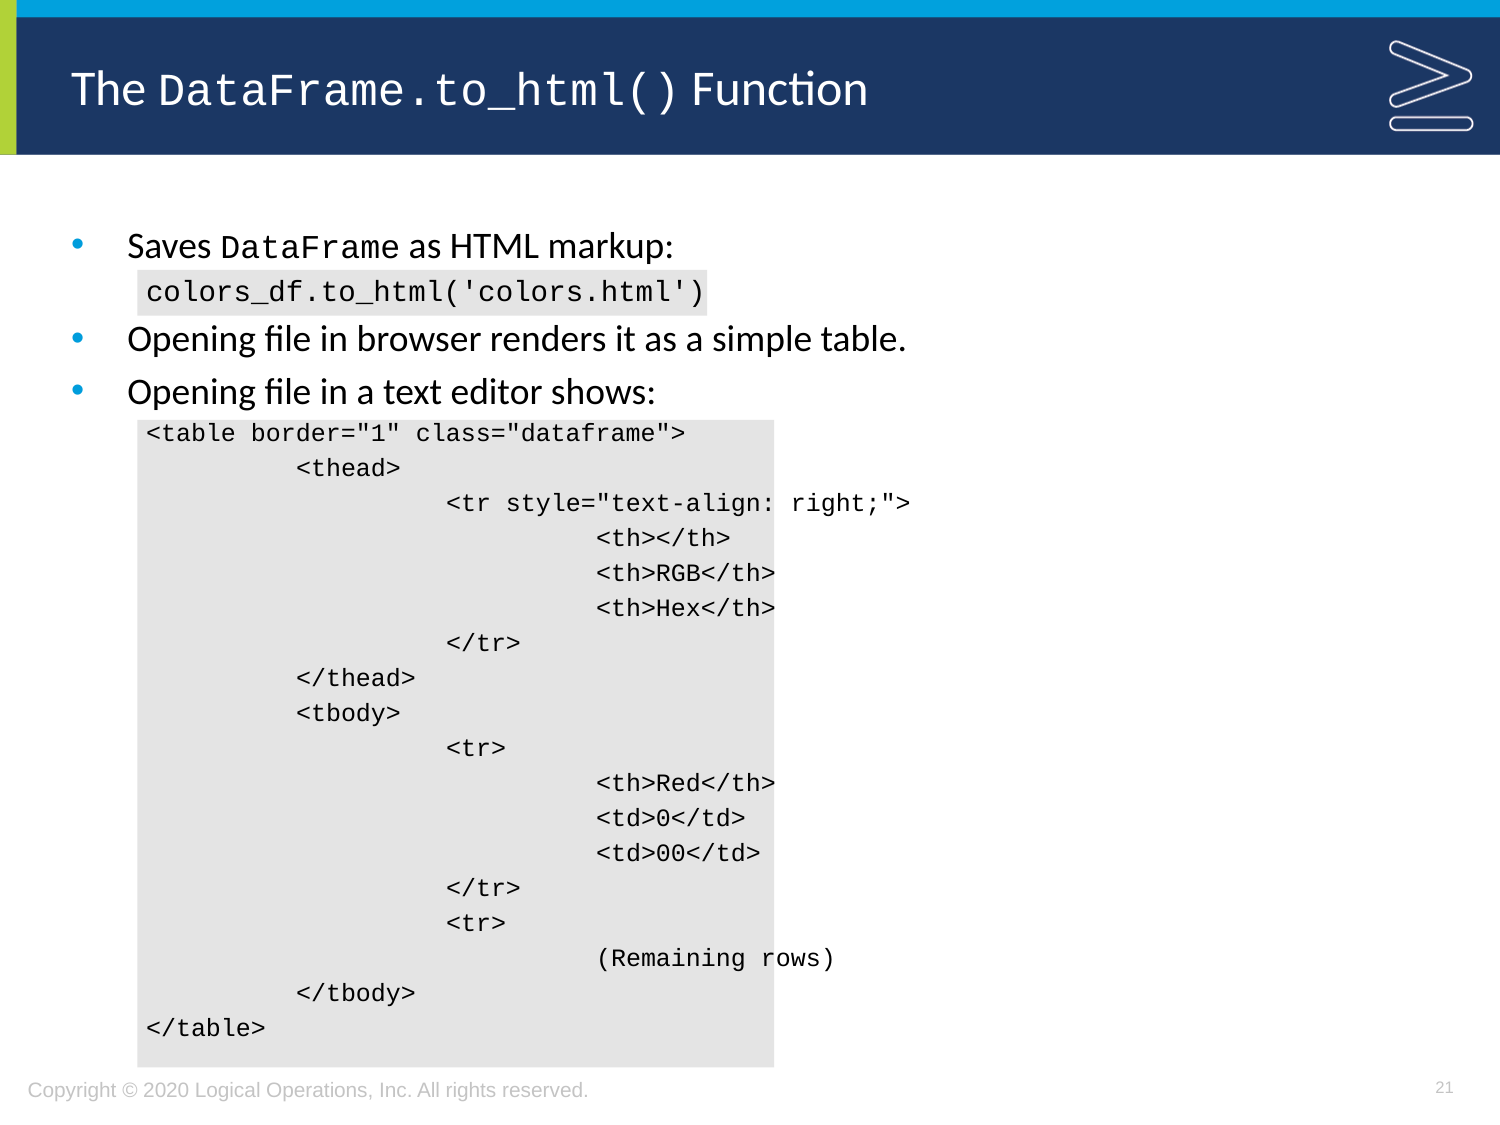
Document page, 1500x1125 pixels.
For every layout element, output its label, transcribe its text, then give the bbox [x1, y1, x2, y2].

picture [0, 0, 56, 155]
title The DataFrame.to_html() Function [56, 16, 1350, 155]
list Saves DataFrame as HTML markup: colors_df.to_html('colors.html') Opening file in browser renders it as a simple table. Opening file in a text editor shows: <table border="1" class="dataframe"> <thead> <tr style="text-align: right;"> <th></th> <th>RGB</th> <th>Hex</th> </tr> </thead> <tbody> <tr> <th>Red</th> <td>0</td> <td>00</td> </tr> <tr> (Remaining rows) </tbody> </table> [56, 213, 1444, 1021]
slide_number 21 [1118, 1057, 1469, 1118]
text_box [137, 1021, 775, 1068]
picture [1350, 18, 1500, 155]
